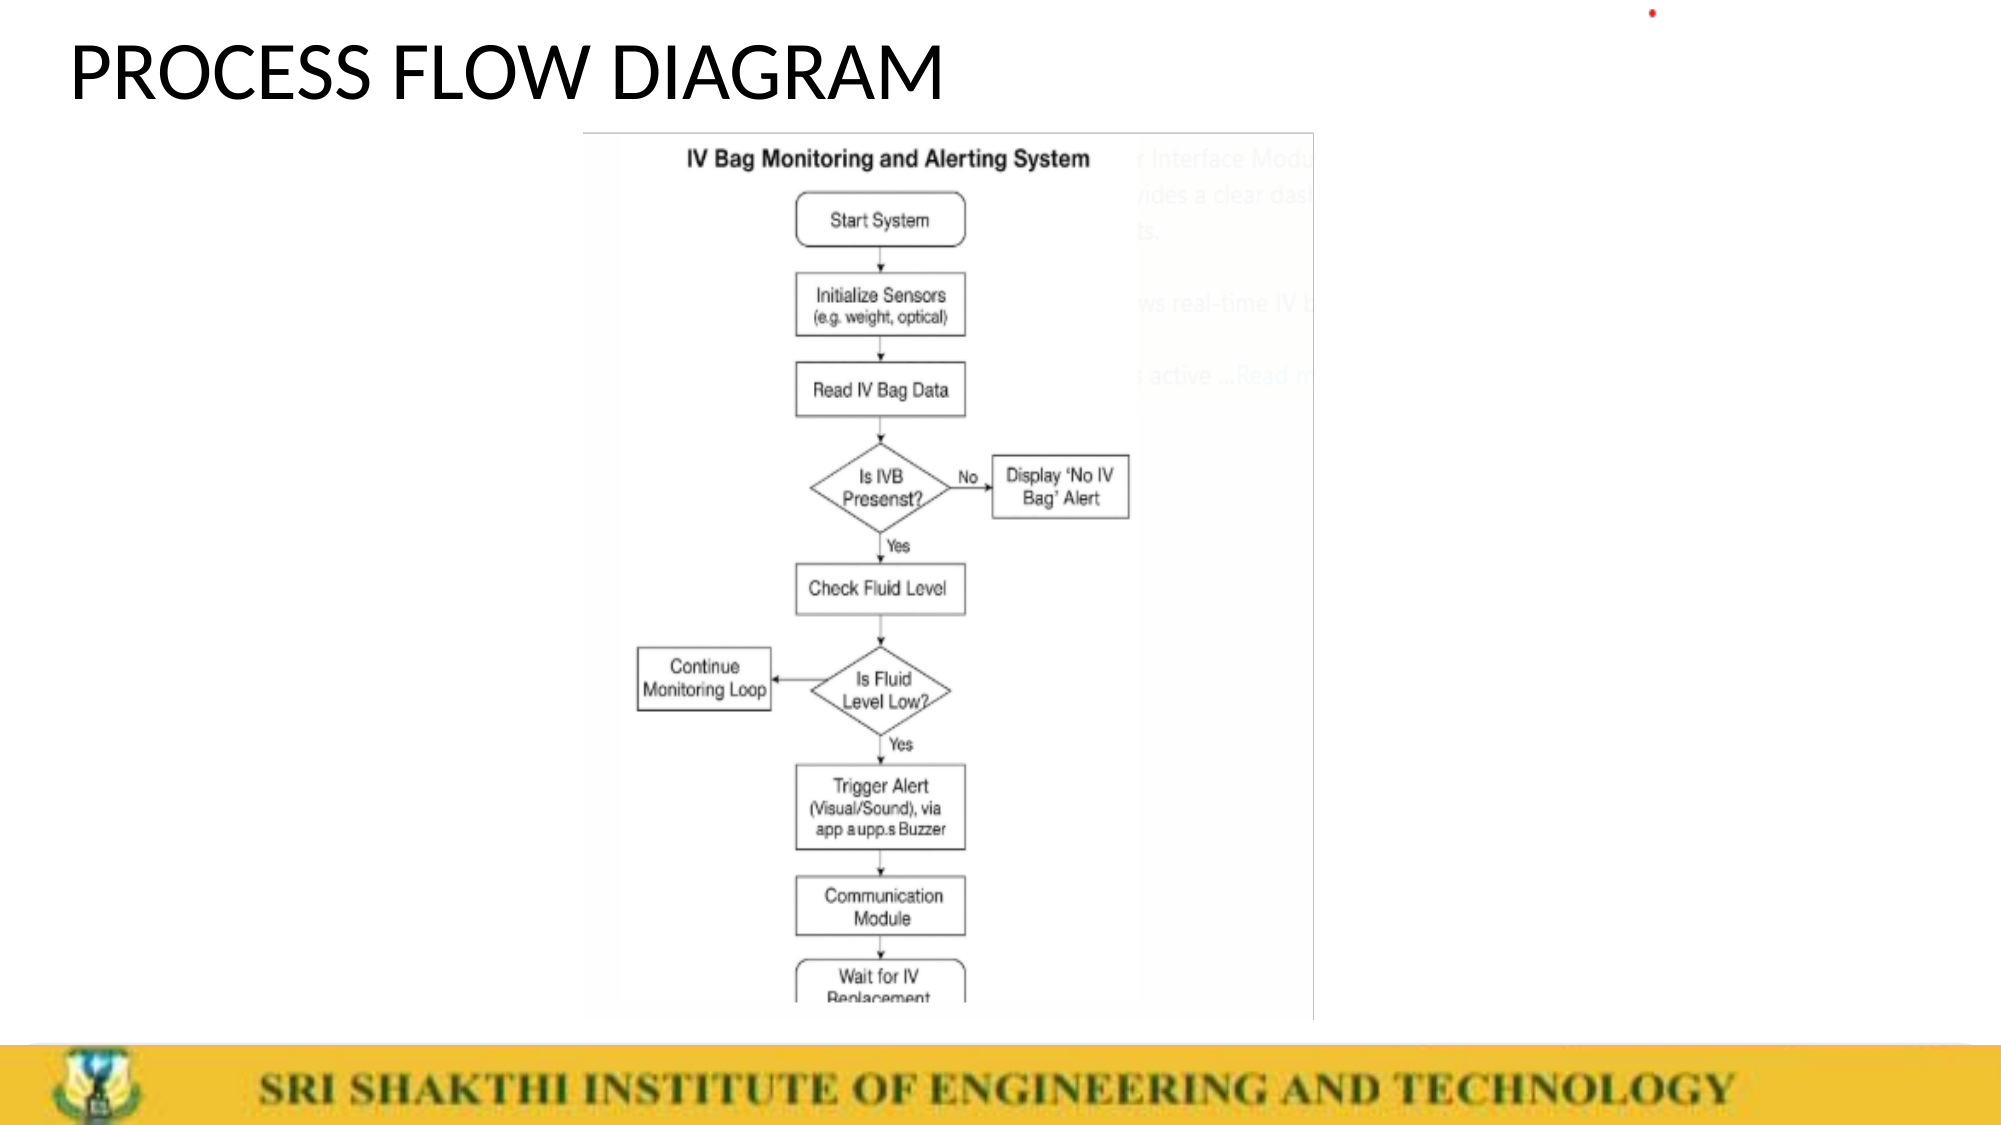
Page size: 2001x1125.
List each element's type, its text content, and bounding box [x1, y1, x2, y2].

picture [583, 8, 1658, 1020]
text_box PROCESS FLOW DIAGRAM [55, 8, 583, 124]
picture [0, 1045, 2001, 1125]
